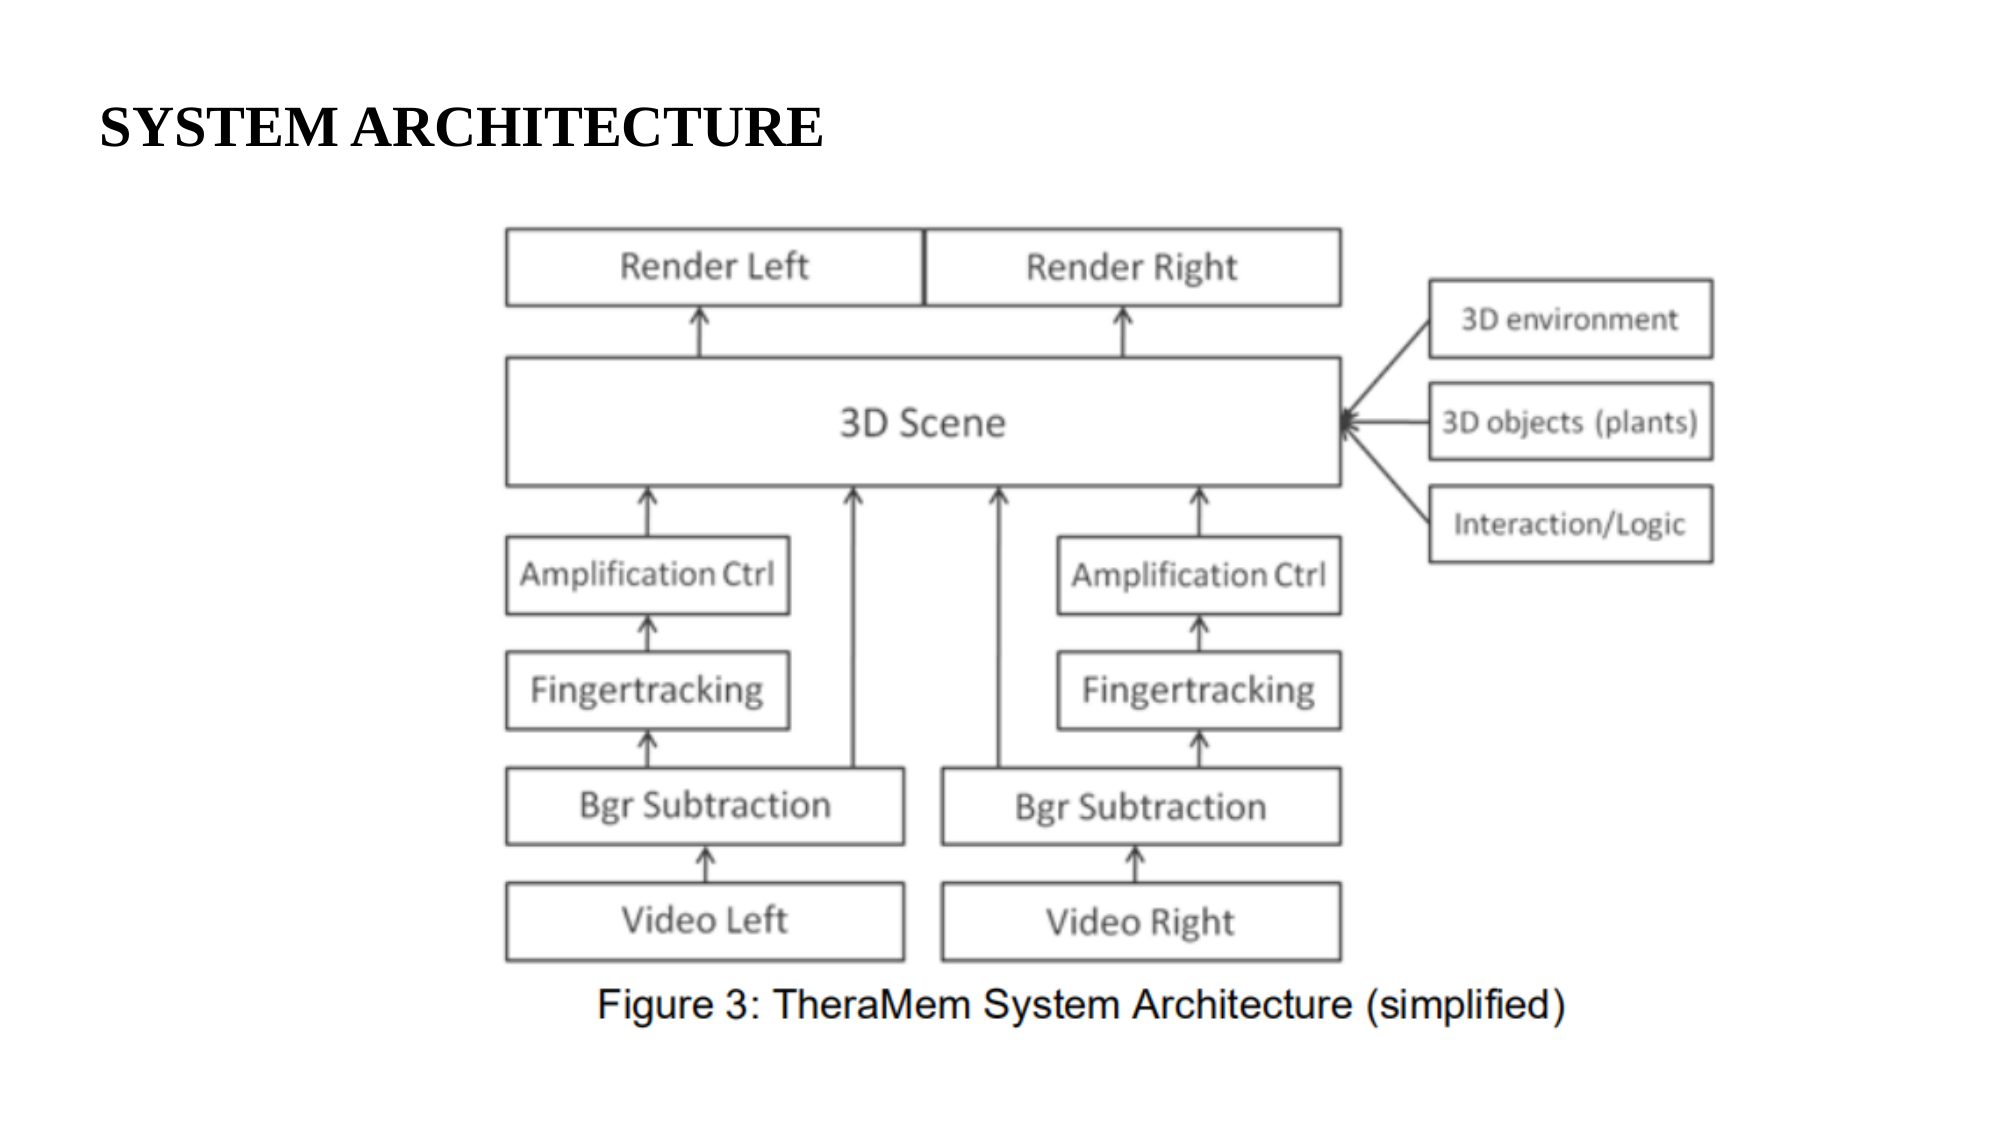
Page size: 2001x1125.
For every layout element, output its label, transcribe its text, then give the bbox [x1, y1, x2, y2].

text_box SYSTEM ARCHITECTURE [85, 80, 841, 166]
picture [462, 166, 1745, 1054]
